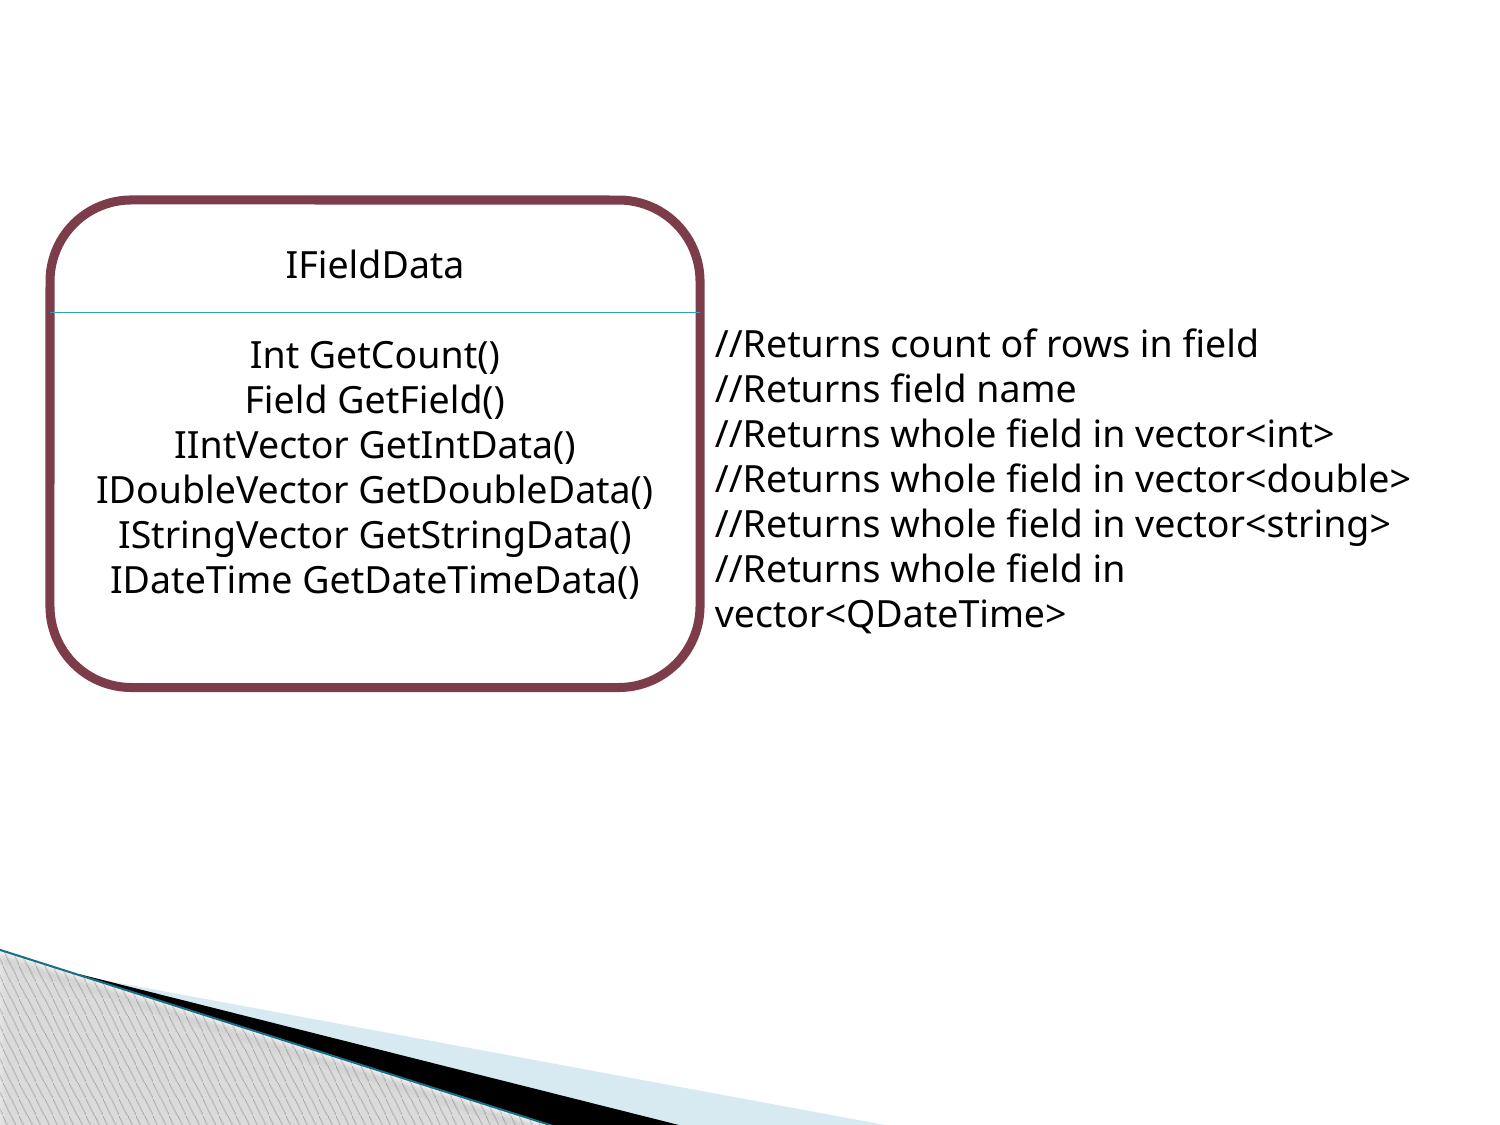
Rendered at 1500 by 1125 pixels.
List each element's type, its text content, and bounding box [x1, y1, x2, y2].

text_box IFieldData Int GetCount() Field GetField() IIntVector GetIntData() IDoubleVector GetDoubleData() IStringVector GetStringData() IDateTime GetDateTimeData() [45, 195, 705, 693]
text_box //Returns count of rows in field //Returns field name //Returns whole field in vector<int> //Returns whole field in vector<double> //Returns whole field in vector<string> //Returns whole field in vector<QDateTime> [699, 312, 1500, 643]
